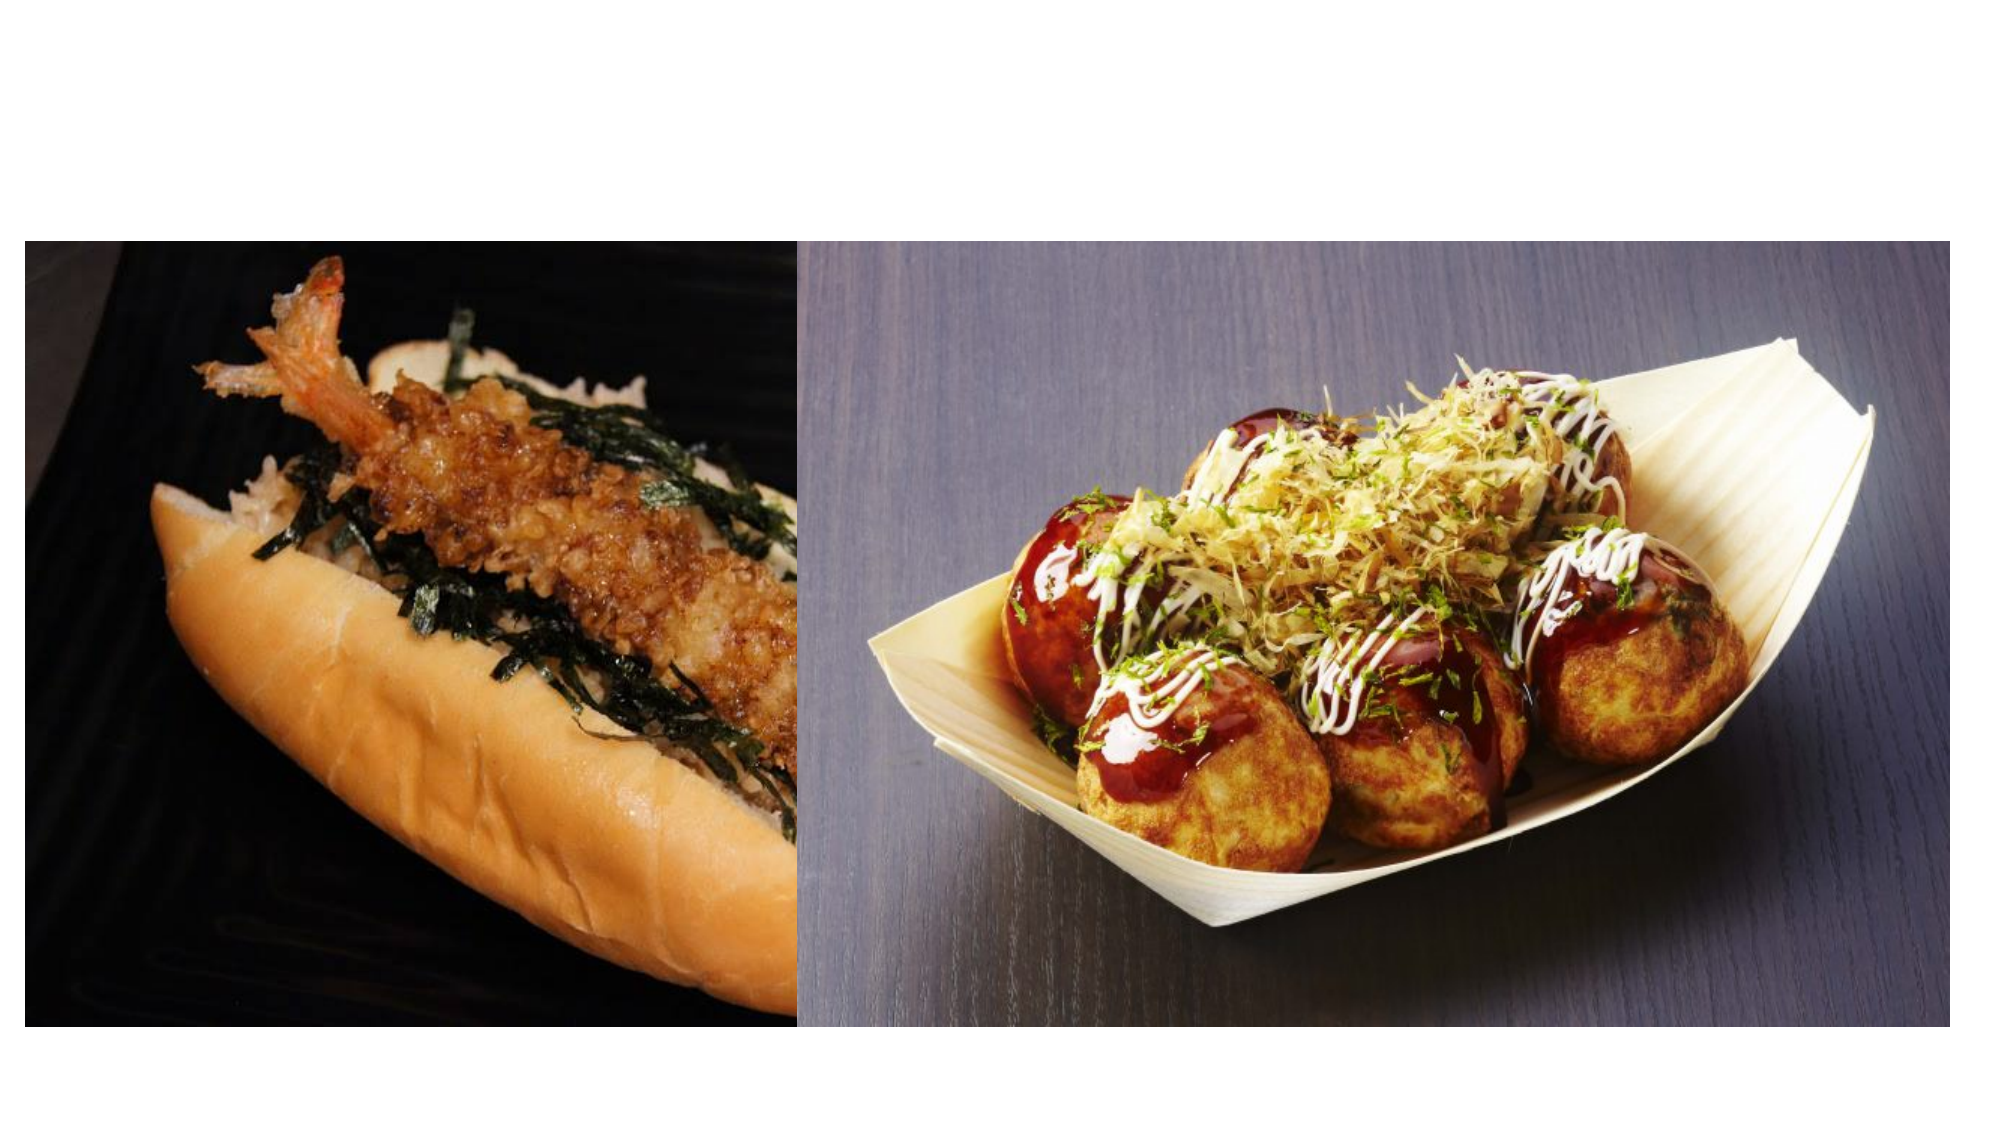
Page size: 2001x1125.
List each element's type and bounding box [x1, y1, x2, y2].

picture [25, 241, 1950, 1027]
